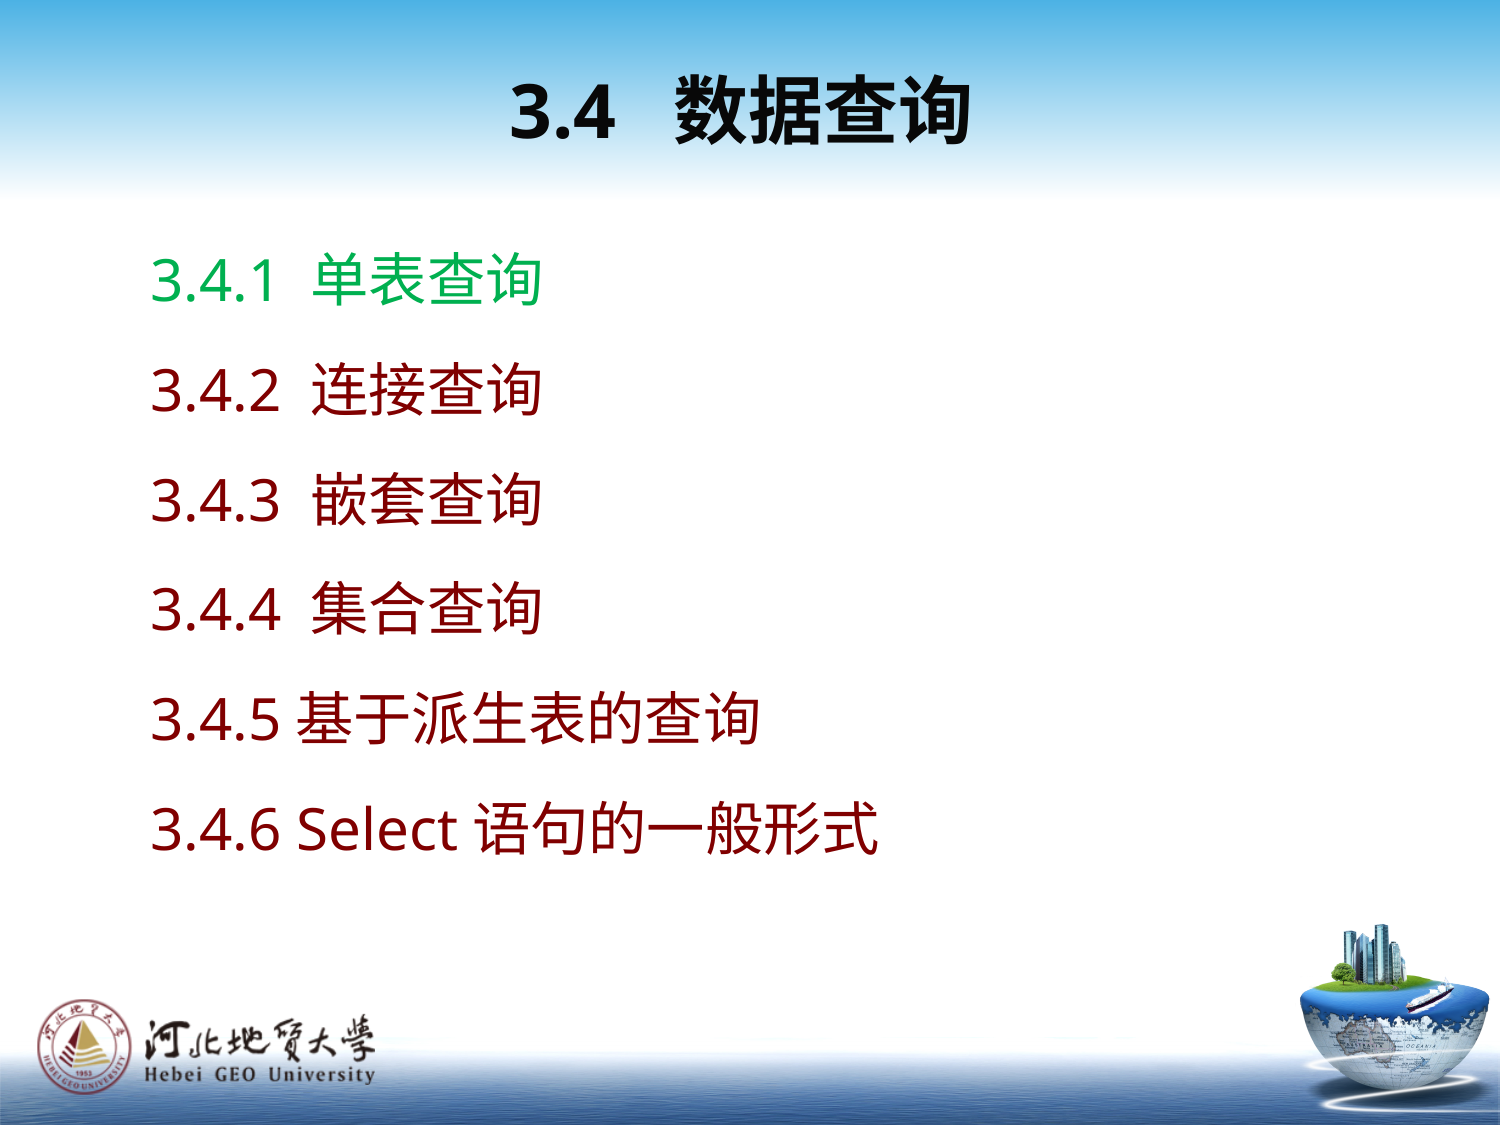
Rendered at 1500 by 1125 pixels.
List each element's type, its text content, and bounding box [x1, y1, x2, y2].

title 3.4 数据查询 [74, 37, 1426, 181]
list 3.4.1 单表查询 3.4.2 连接查询 3.4.3 嵌套查询 3.4.4 集合查询 3.4.5基于派生表的查询 3.4.6 Select语句的一般形式 [135, 207, 1138, 871]
picture [0, 920, 1500, 1125]
